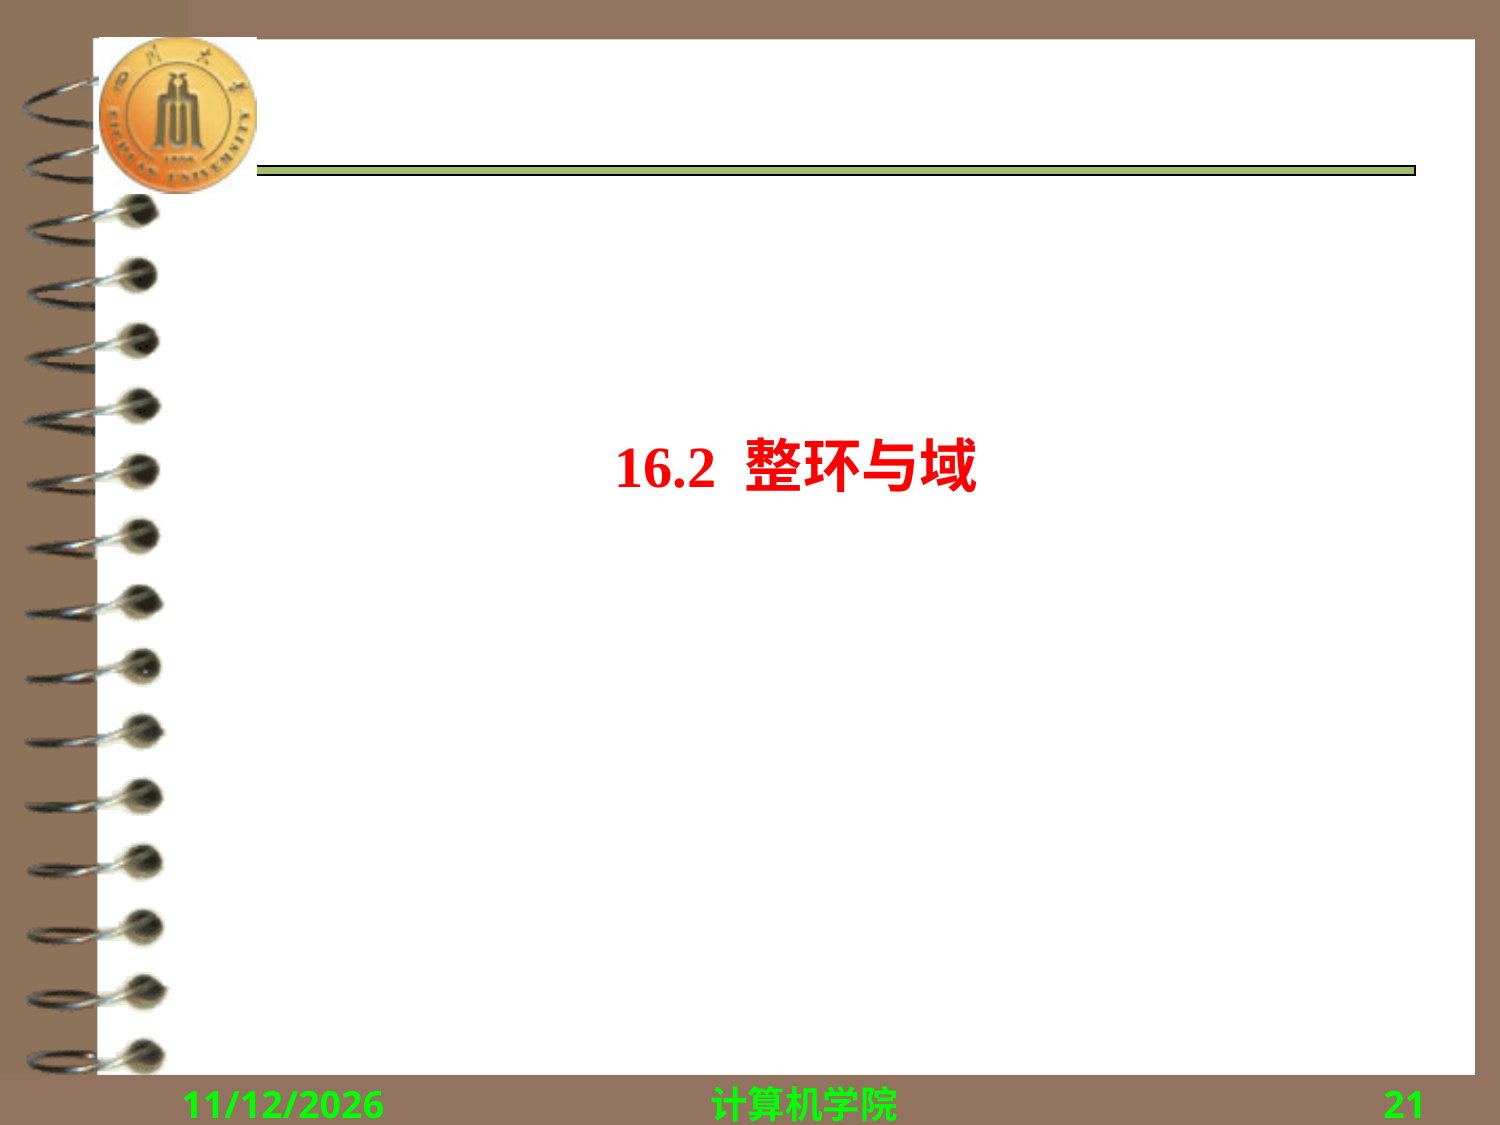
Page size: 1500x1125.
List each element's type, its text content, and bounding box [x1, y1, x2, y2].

slide_number 21 [1128, 1073, 1442, 1100]
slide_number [166, 1073, 479, 1100]
picture [0, 0, 257, 1075]
list 16.2 整环与域 [171, 408, 1422, 505]
footer 计算机学院 [479, 1073, 1128, 1100]
